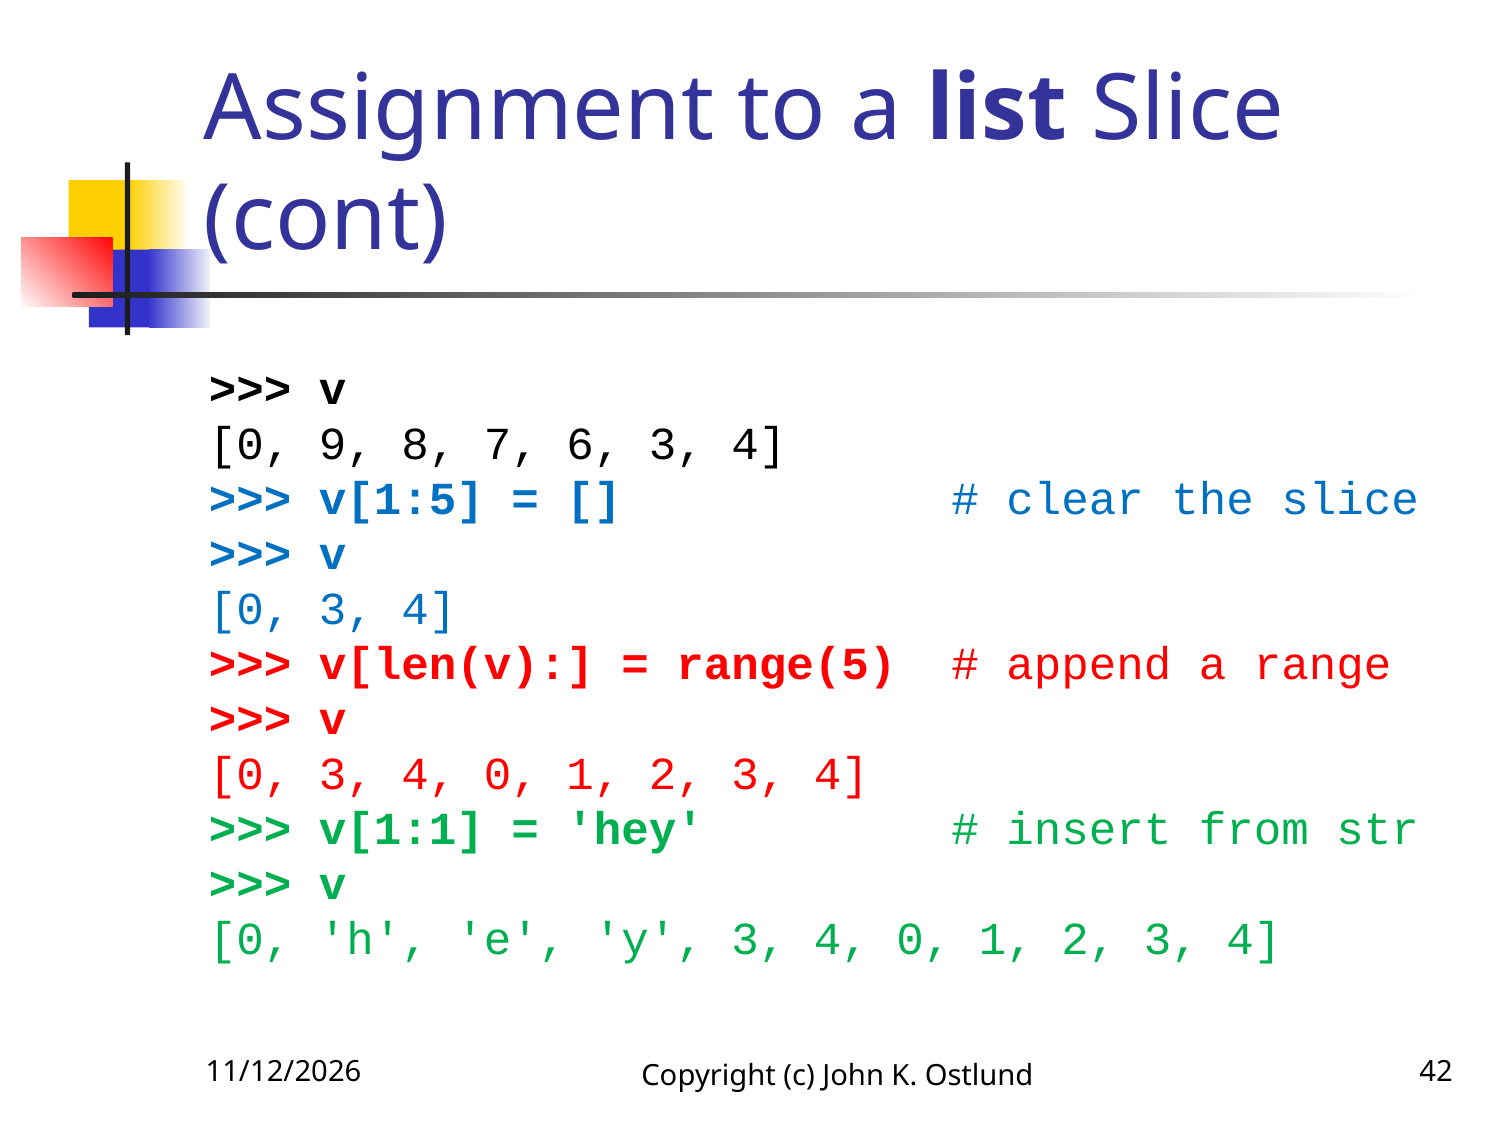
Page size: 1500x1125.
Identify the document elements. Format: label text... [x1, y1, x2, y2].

slide_number 42 [1154, 1023, 1468, 1100]
list >>> v [0, 9, 8, 7, 6, 3, 4] >>> v[1:5] = [] # clear the slice >>> v [0, 3, 4] >>> v[len(v):] = range(5) # append a range >>> v [0, 3, 4, 0, 1, 2, 3, 4] >>> v[1:1] = 'hey' # insert from str >>> v [0, 'h', 'e', 'y', 3, 4, 0, 1, 2, 3, 4] [193, 331, 1469, 1006]
footer Copyright (c) John K. Ostlund [599, 1023, 1076, 1100]
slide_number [190, 1023, 504, 1100]
title Assignment to a list Slice (cont) [188, 35, 1468, 275]
